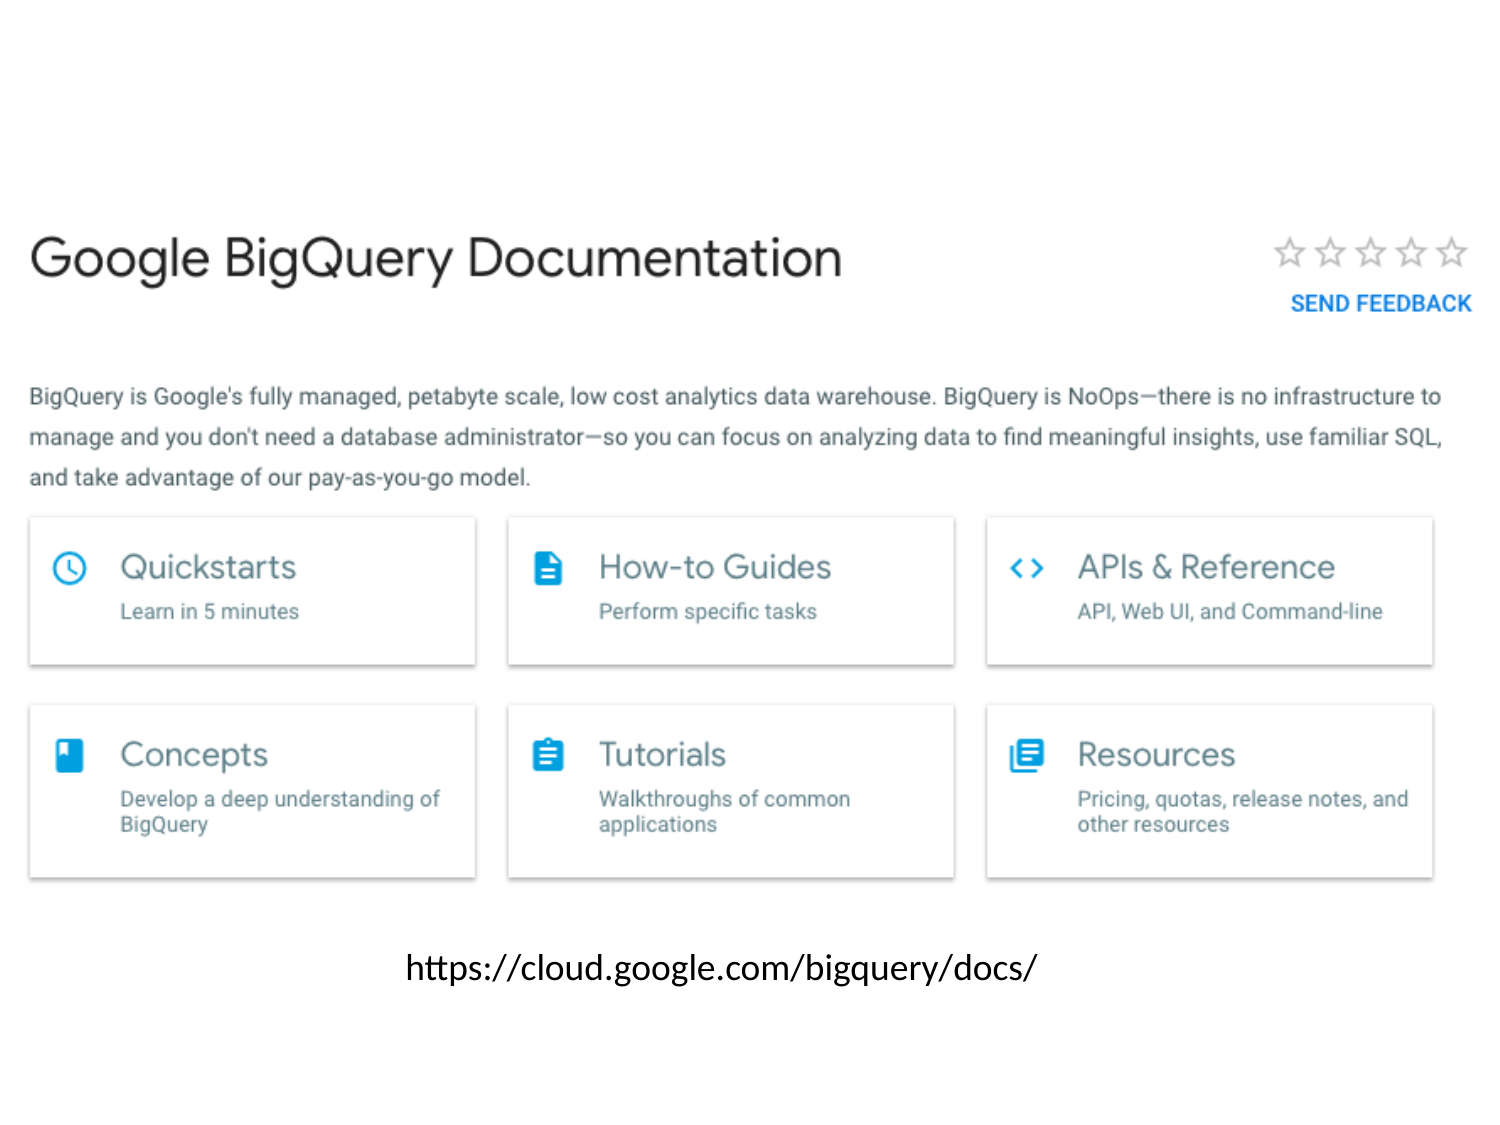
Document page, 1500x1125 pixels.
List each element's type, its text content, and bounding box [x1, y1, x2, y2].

picture [0, 197, 1500, 925]
text_box https://cloud.google.com/bigquery/docs/ [390, 935, 1054, 996]
